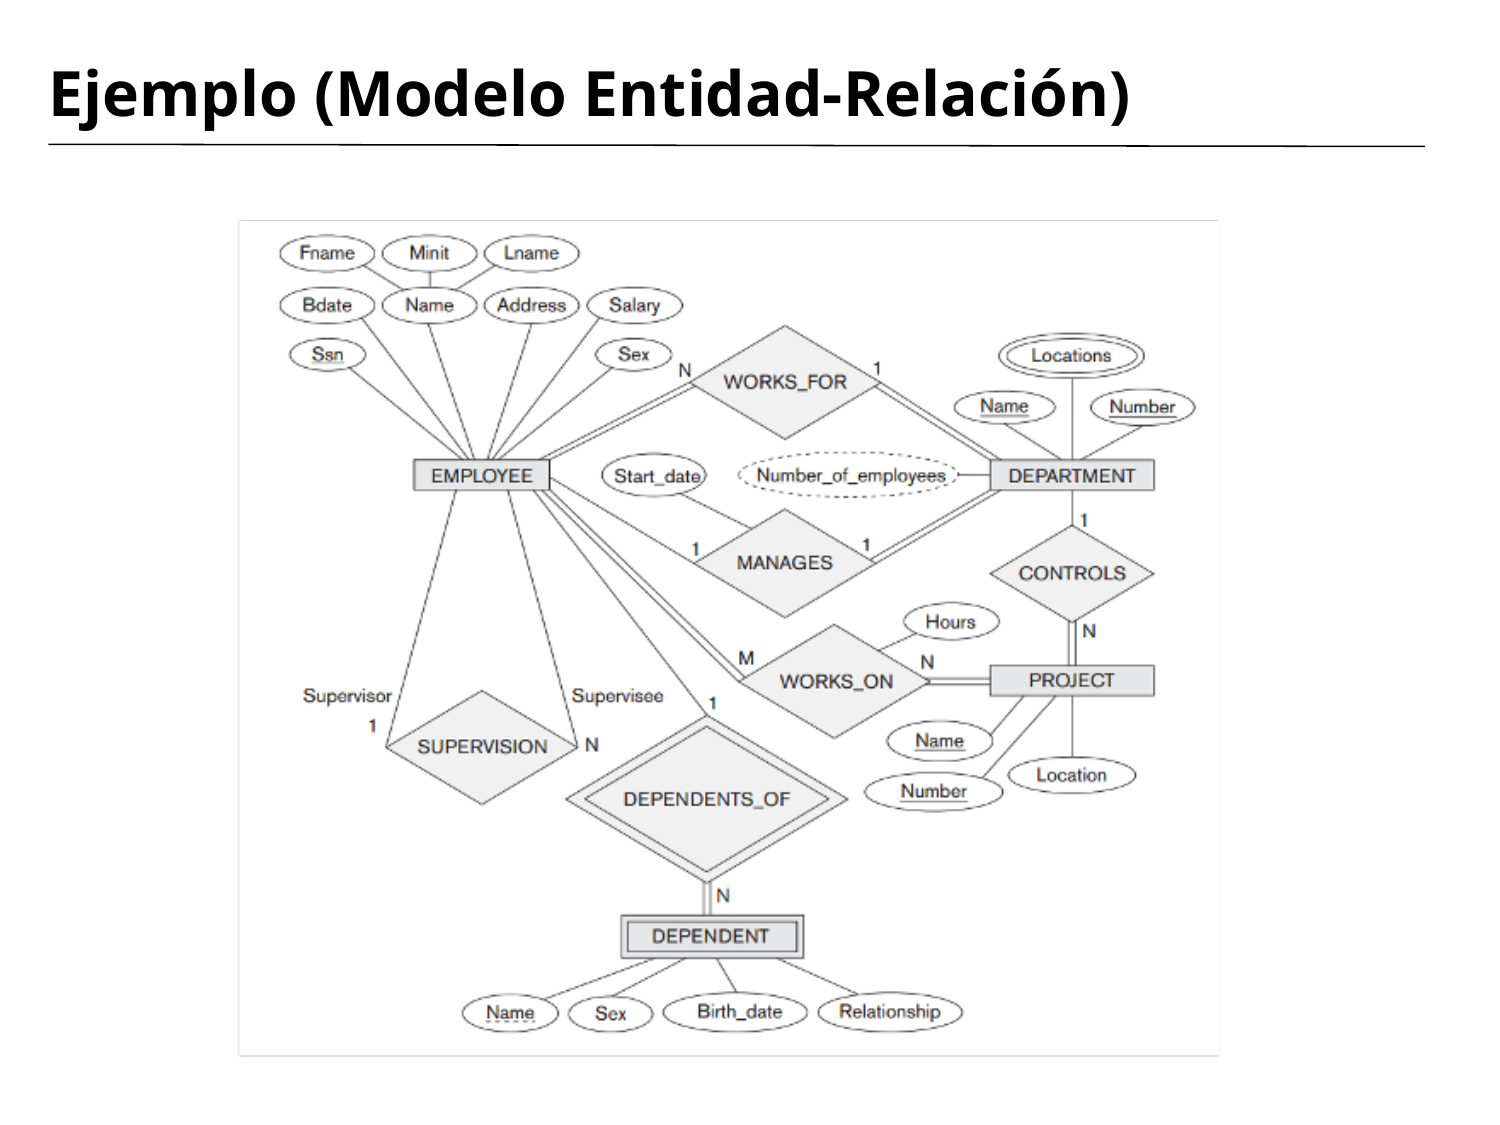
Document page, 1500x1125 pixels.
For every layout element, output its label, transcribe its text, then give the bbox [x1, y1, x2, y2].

title Ejemplo (Modelo Entidad-Relación) [33, 32, 1384, 145]
picture [137, 214, 1363, 1071]
